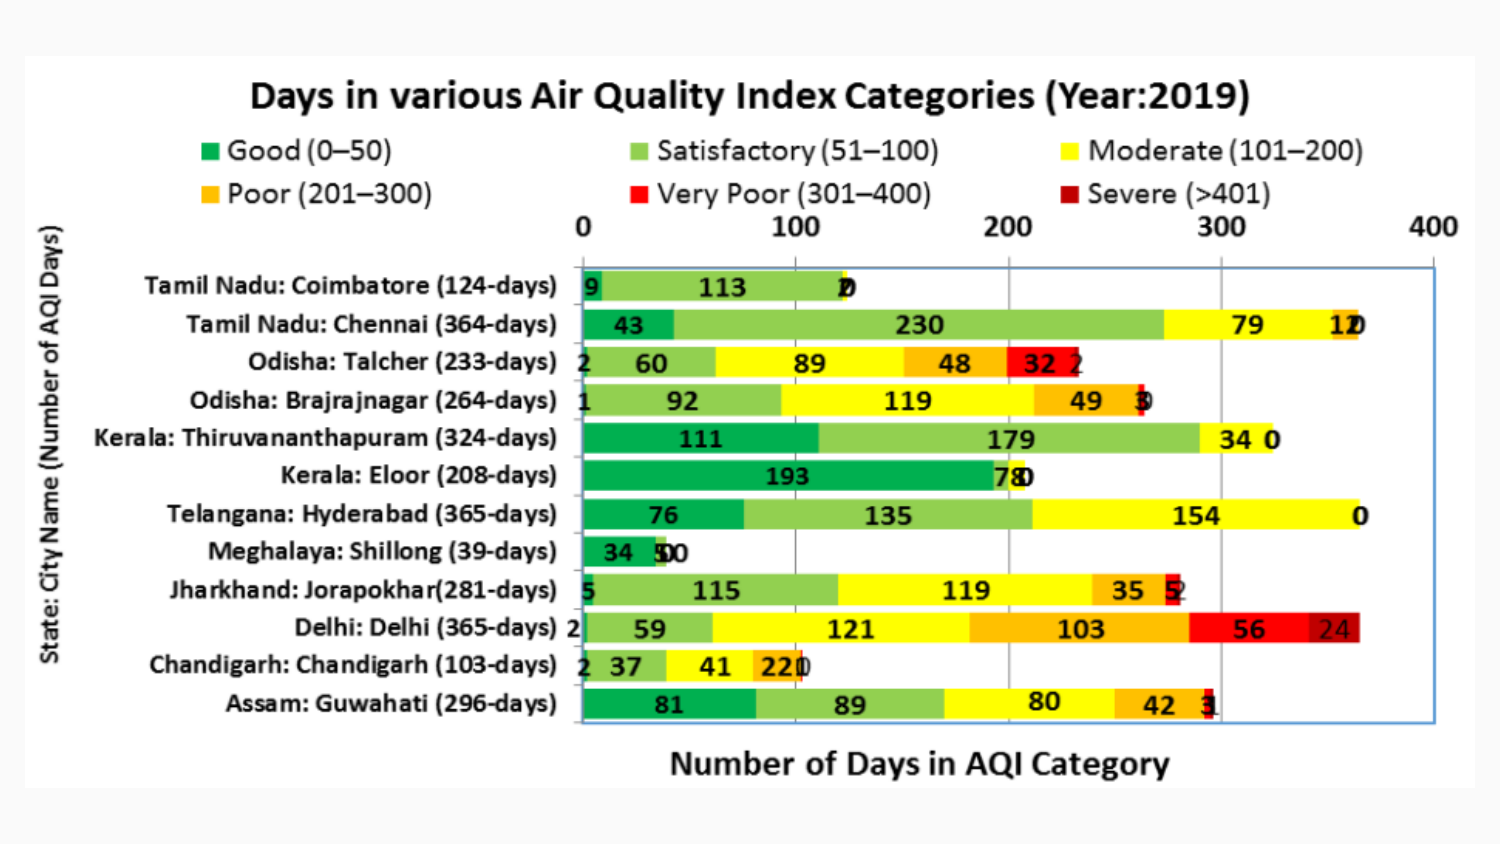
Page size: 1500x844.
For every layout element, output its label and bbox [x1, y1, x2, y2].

picture [24, 56, 1476, 788]
